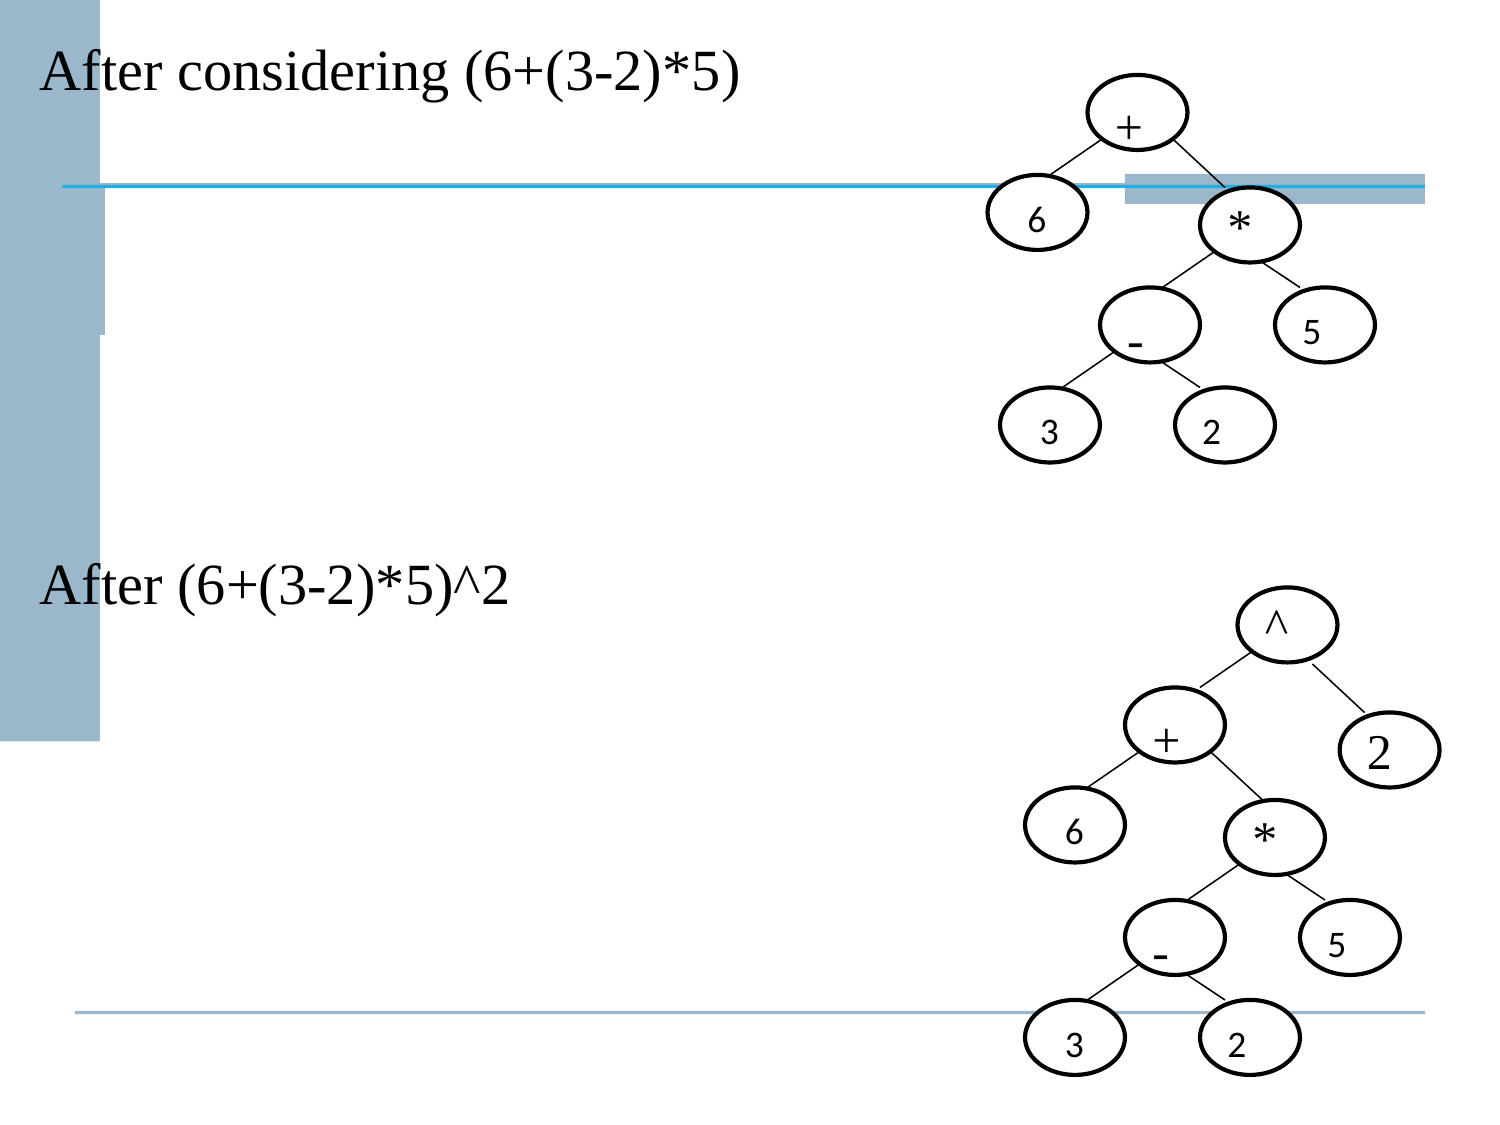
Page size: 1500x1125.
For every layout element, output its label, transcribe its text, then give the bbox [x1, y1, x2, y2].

text_box [1297, 897, 1403, 965]
text_box [1025, 460, 1075, 465]
text_box + [1099, 87, 1175, 163]
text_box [1287, 874, 1326, 901]
text_box [1325, 597, 1340, 653]
text_box 5 [1287, 299, 1363, 360]
text_box * [1212, 186, 1288, 262]
text_box 3 [1049, 1012, 1125, 1073]
text_box ^ [1249, 586, 1325, 662]
text_box [1014, 248, 1061, 253]
text_box [1337, 724, 1352, 778]
text_box [1022, 997, 1090, 1072]
text_box [1022, 785, 1090, 860]
text_box [1200, 460, 1250, 465]
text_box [1187, 974, 1226, 1001]
text_box [1288, 197, 1303, 252]
text_box [1235, 598, 1249, 652]
text_box [1050, 860, 1100, 865]
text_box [1174, 136, 1224, 190]
text_box 6 [1012, 187, 1088, 248]
text_box - [1137, 912, 1213, 988]
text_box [1262, 262, 1301, 288]
text_box * [1237, 799, 1313, 874]
text_box [1227, 1073, 1273, 1078]
text_box [1052, 1073, 1098, 1078]
text_box 2 [1212, 1012, 1288, 1073]
text_box [1300, 360, 1350, 365]
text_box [1207, 643, 1245, 696]
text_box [1314, 661, 1363, 715]
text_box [1095, 743, 1132, 796]
text_box [1188, 305, 1203, 352]
text_box [1172, 385, 1278, 452]
text_box 5 [1312, 912, 1388, 973]
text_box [1195, 855, 1232, 909]
text_box 6 [1049, 799, 1125, 860]
text_box [1197, 997, 1303, 1065]
text_box [1427, 722, 1442, 778]
text_box [997, 385, 1065, 460]
text_box [1327, 973, 1373, 978]
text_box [1057, 130, 1095, 184]
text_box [1095, 955, 1132, 1009]
text_box [985, 172, 1052, 247]
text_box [1162, 362, 1201, 388]
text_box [1170, 243, 1207, 296]
text_box [1197, 199, 1212, 252]
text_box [1211, 749, 1261, 802]
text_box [1070, 343, 1107, 396]
text_box [1085, 72, 1190, 140]
text_box [1122, 685, 1202, 752]
text_box [1254, 874, 1286, 878]
text_box [1213, 705, 1228, 748]
list After considering (6+(3-2)*5) After (6+(3-2)*5)^2 [24, 24, 1475, 1088]
text_box - [1112, 299, 1188, 375]
text_box 2 [1352, 711, 1427, 787]
text_box [1122, 897, 1190, 964]
text_box [1213, 918, 1228, 965]
text_box [1272, 285, 1378, 352]
text_box [1313, 810, 1328, 865]
text_box [1097, 285, 1165, 352]
text_box + [1137, 699, 1213, 775]
text_box 3 [1024, 399, 1100, 460]
text_box 2 [1187, 399, 1263, 460]
text_box [1222, 811, 1237, 864]
